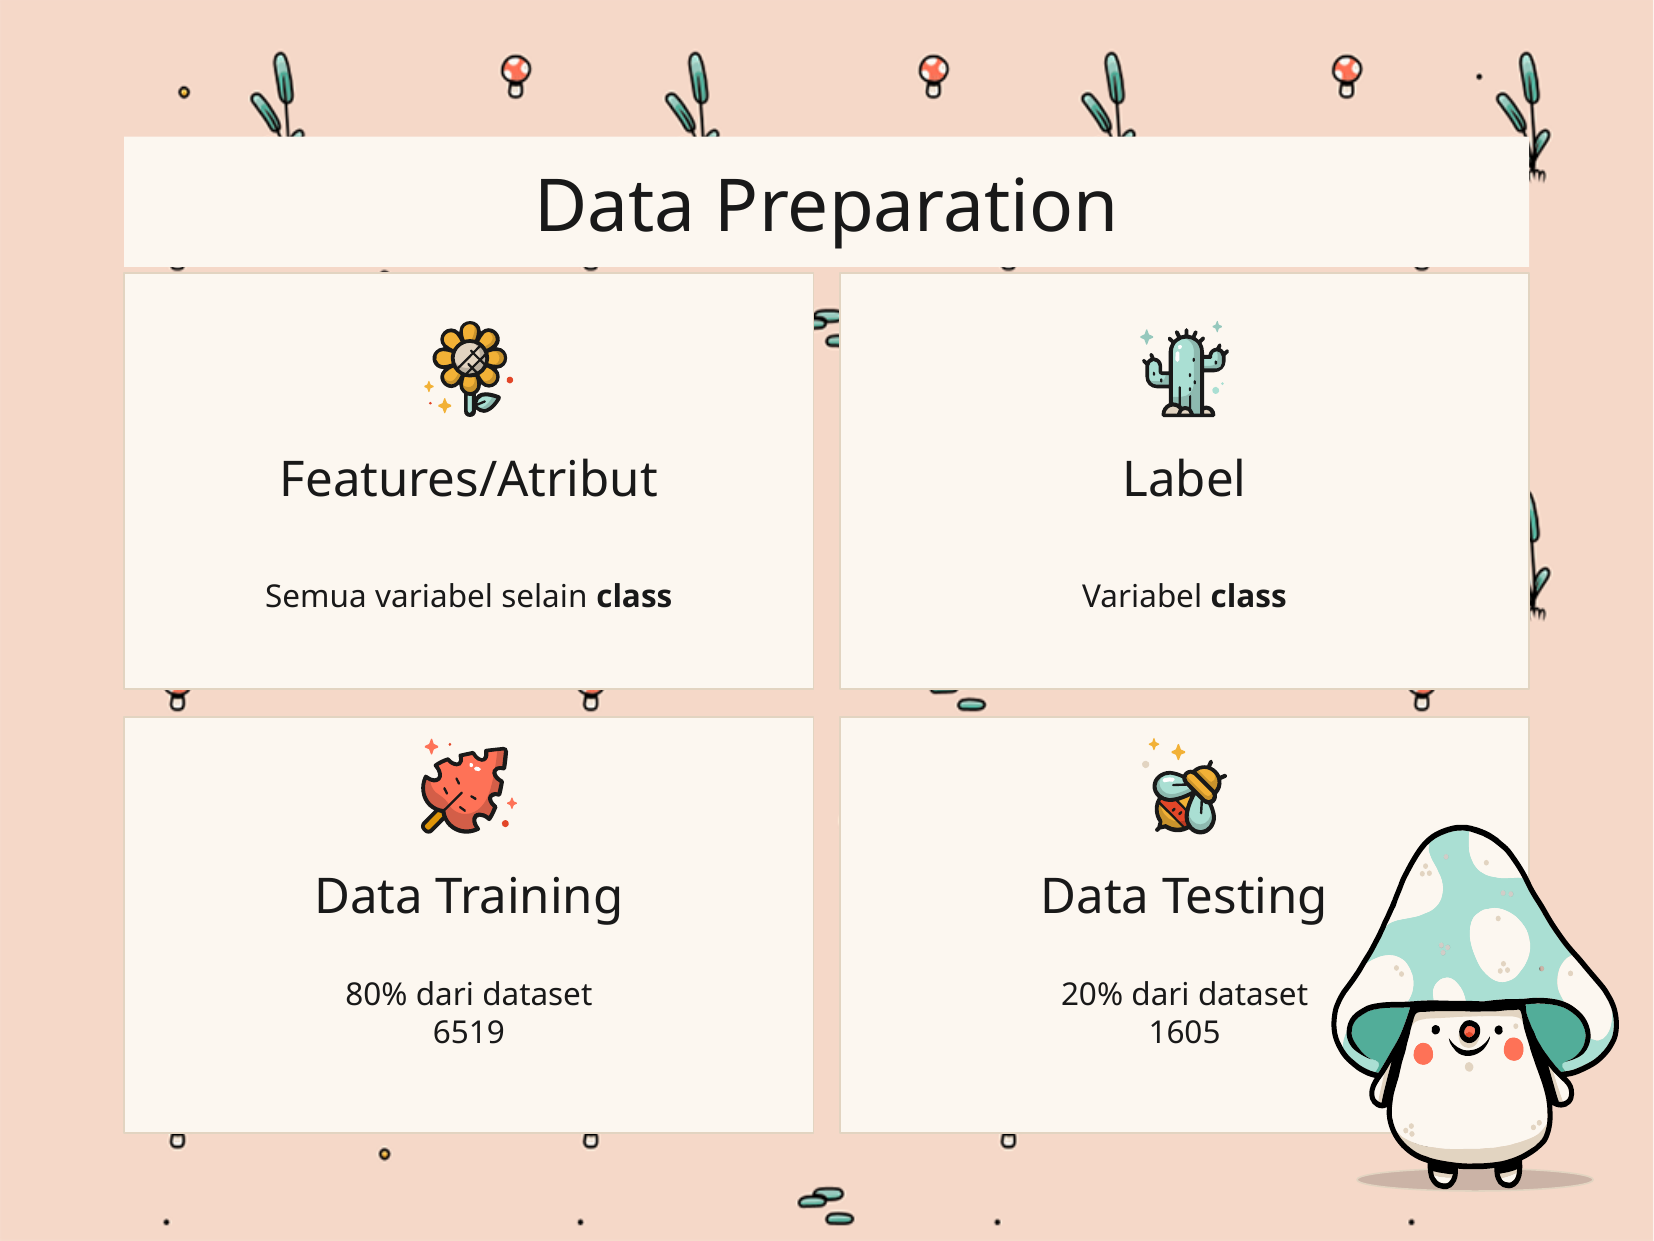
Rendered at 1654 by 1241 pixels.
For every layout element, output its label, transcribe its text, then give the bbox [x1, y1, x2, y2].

title Label [925, 416, 1444, 530]
title Data Preparation [124, 136, 1530, 267]
subtitle Variabel class [925, 530, 1444, 661]
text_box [1139, 320, 1230, 418]
subtitle Semua variabel selain class [209, 530, 729, 661]
picture [0, 0, 1654, 1241]
subtitle 80% dari dataset 6519 [209, 947, 729, 1078]
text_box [1331, 824, 1620, 1192]
title Features/Atribut [209, 416, 729, 530]
title Data Testing [925, 833, 1325, 947]
title Data Training [209, 833, 729, 947]
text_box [423, 320, 515, 418]
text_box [1141, 737, 1228, 835]
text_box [420, 738, 518, 834]
subtitle 20% dari dataset 1605 [925, 947, 1325, 1078]
